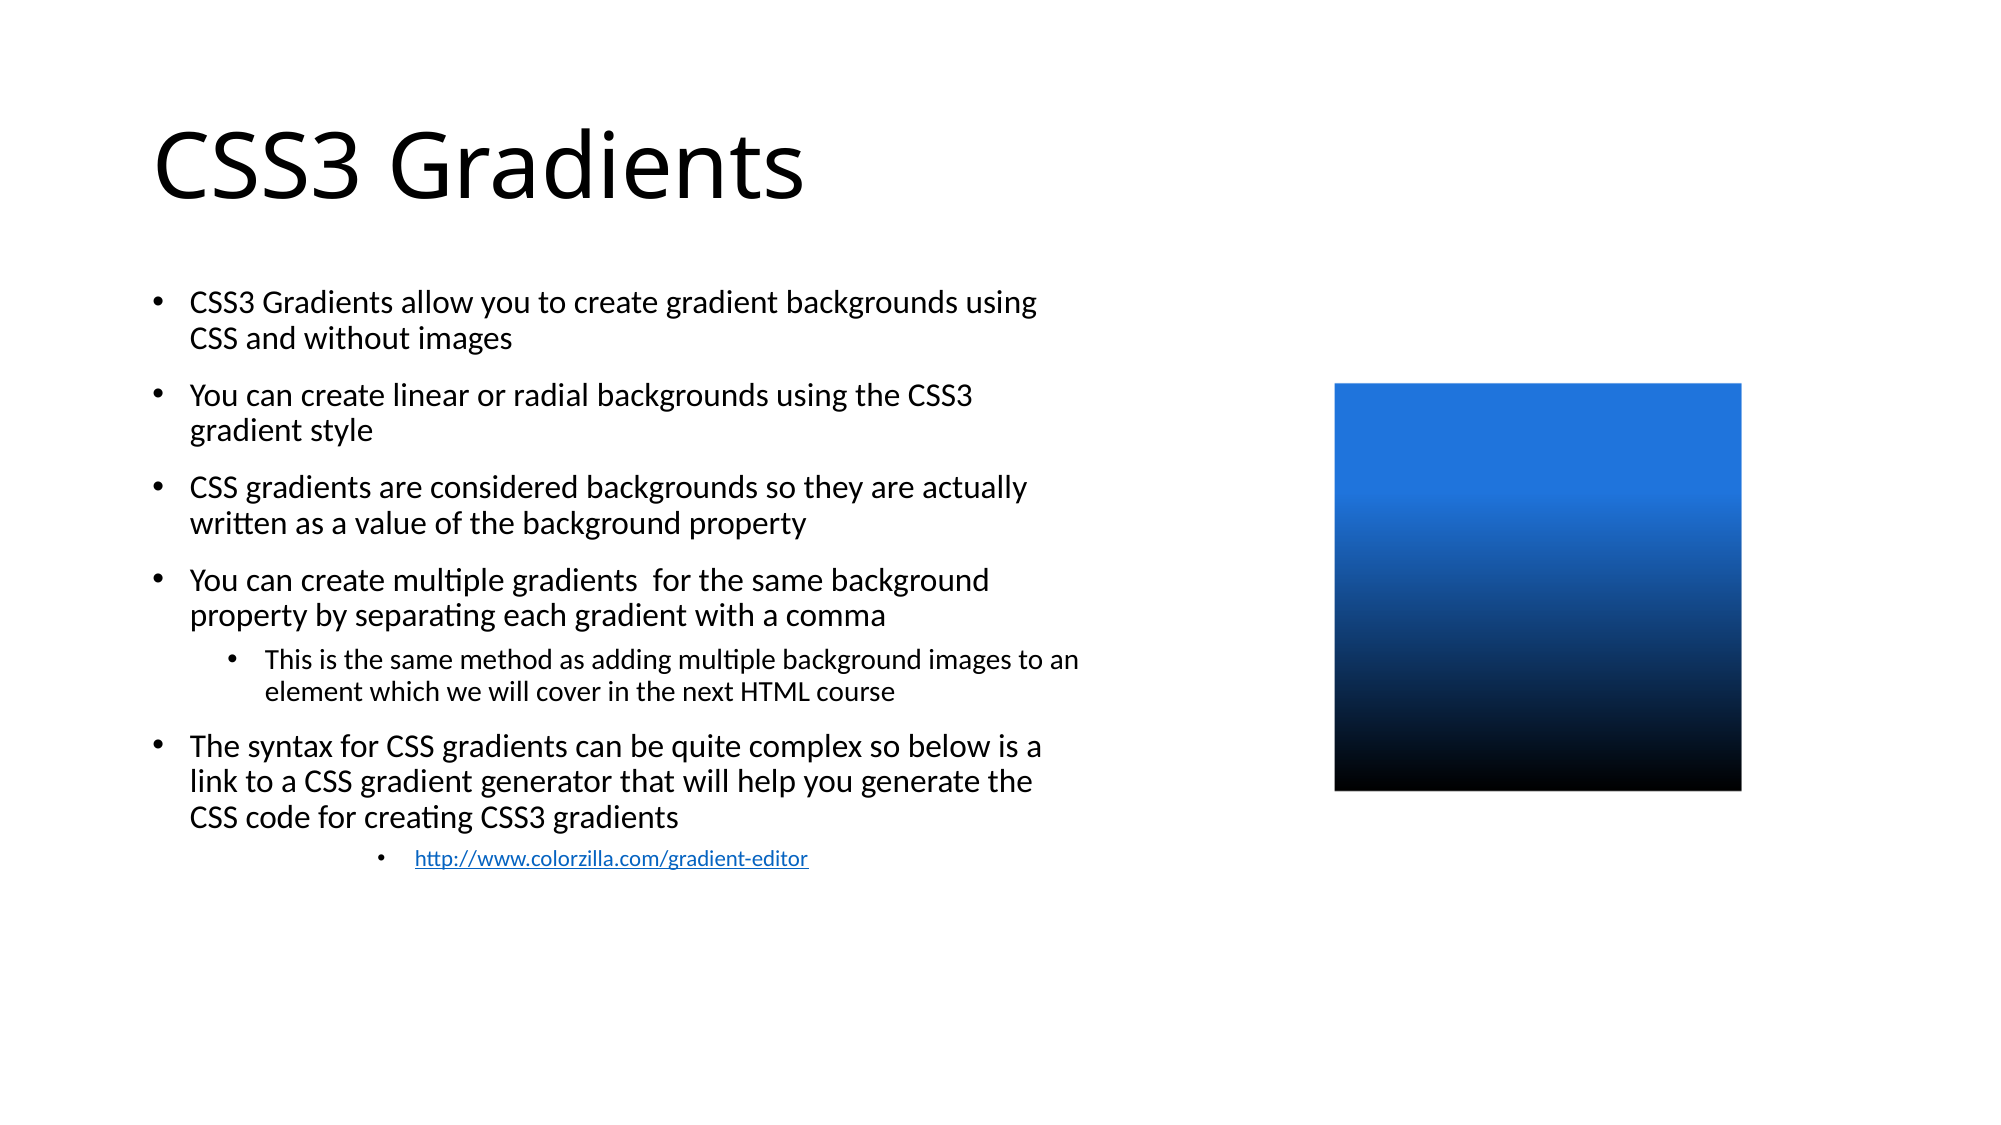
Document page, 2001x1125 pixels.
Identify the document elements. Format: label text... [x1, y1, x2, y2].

picture [1299, 349, 1781, 829]
list CSS3 Gradients allow you to create gradient backgrounds using CSS and without images You can create linear or radial backgrounds using the CSS3 gradient style CSS gradients are considered backgrounds so they are actually written as a value of the background property You can create multiple gradients for the same background property by separating each gradient with a comma This is the same method as adding multiple background images to an element which we will cover in the next HTML course The syntax for CSS gradients can be quite complex so below is a link to a CSS gradient generator that will help you generate the CSS code for creating CSS3 gradients http://www.colorzilla.com/gradient-editor [137, 277, 1105, 1080]
title CSS3 Gradients [137, 59, 1863, 278]
